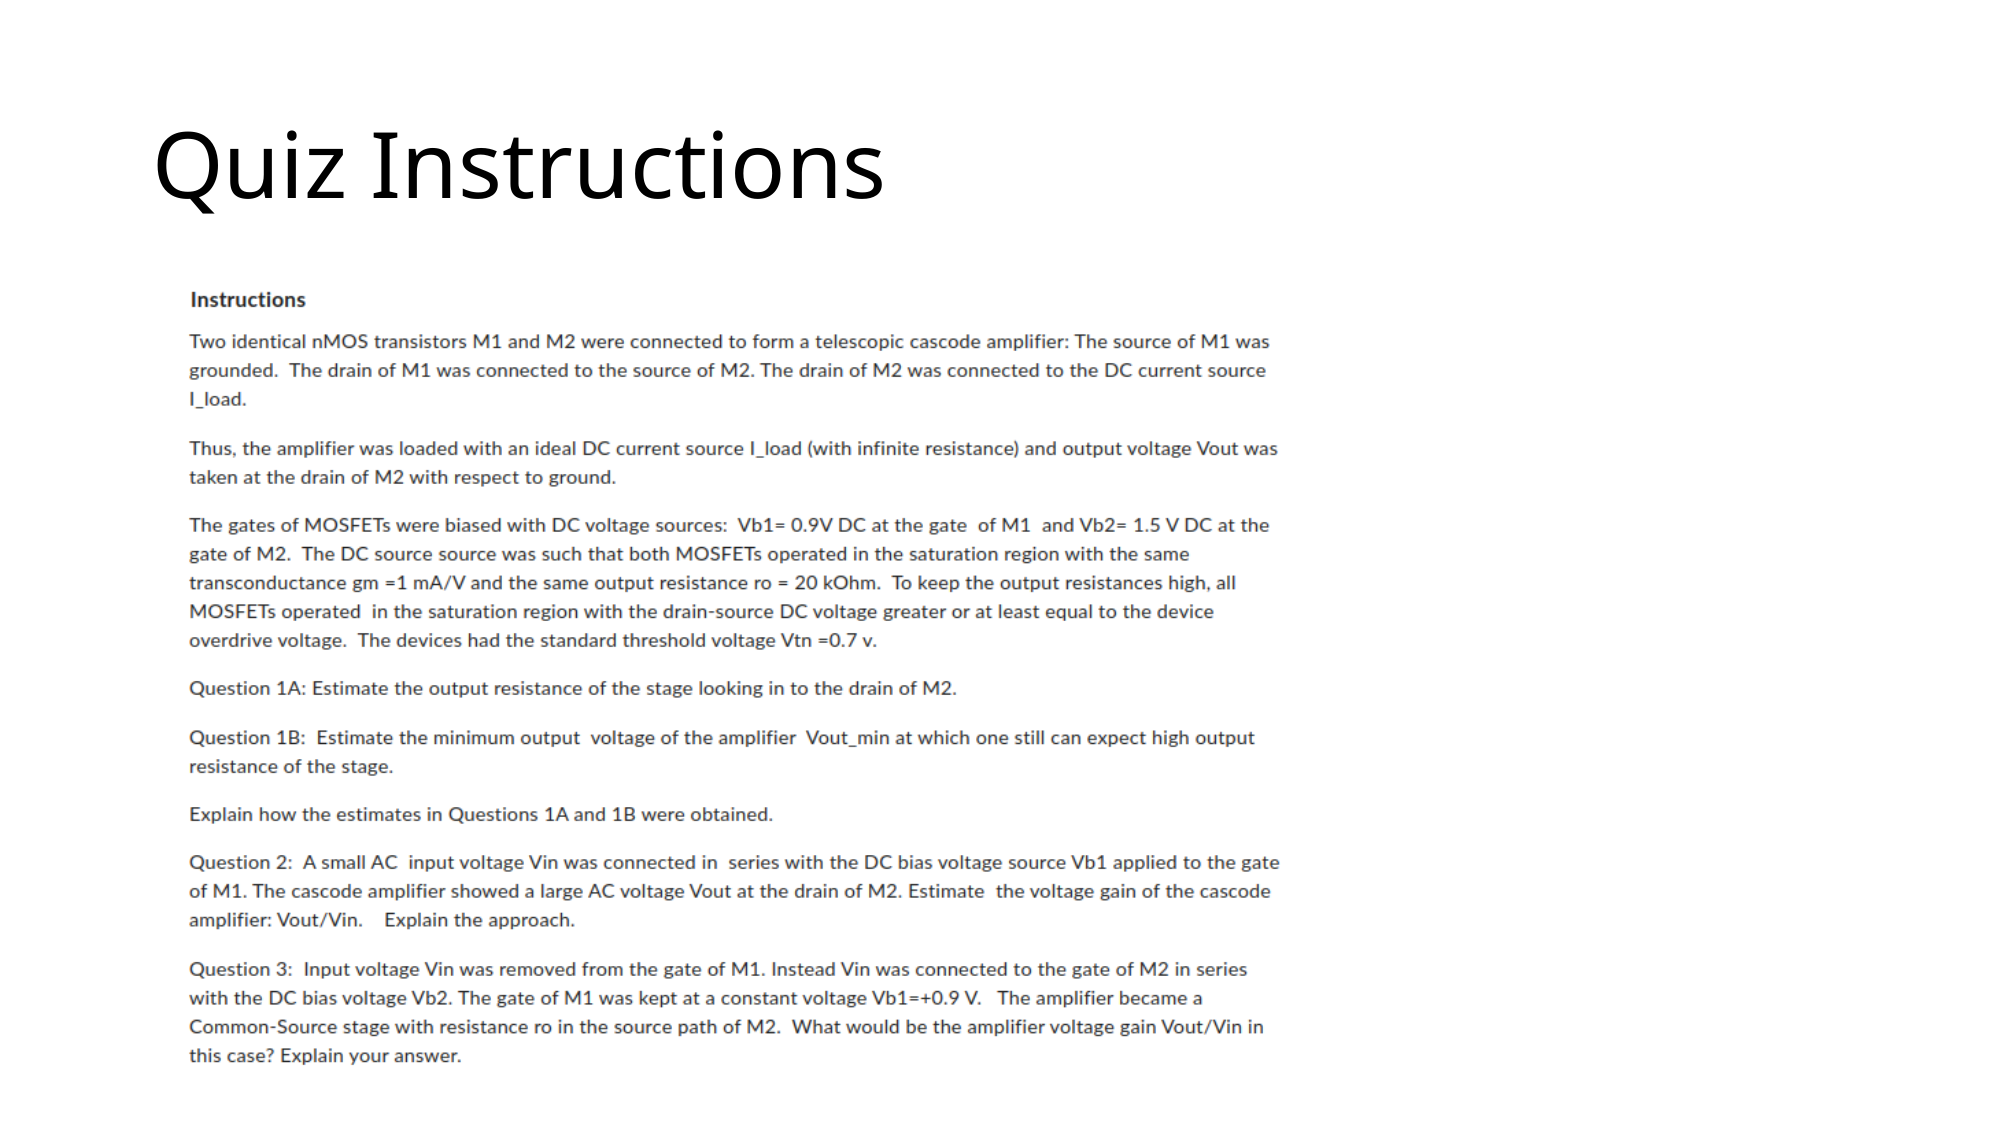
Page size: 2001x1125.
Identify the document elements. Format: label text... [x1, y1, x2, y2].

title Quiz Instructions [137, 59, 1863, 278]
picture [176, 276, 1300, 1088]
